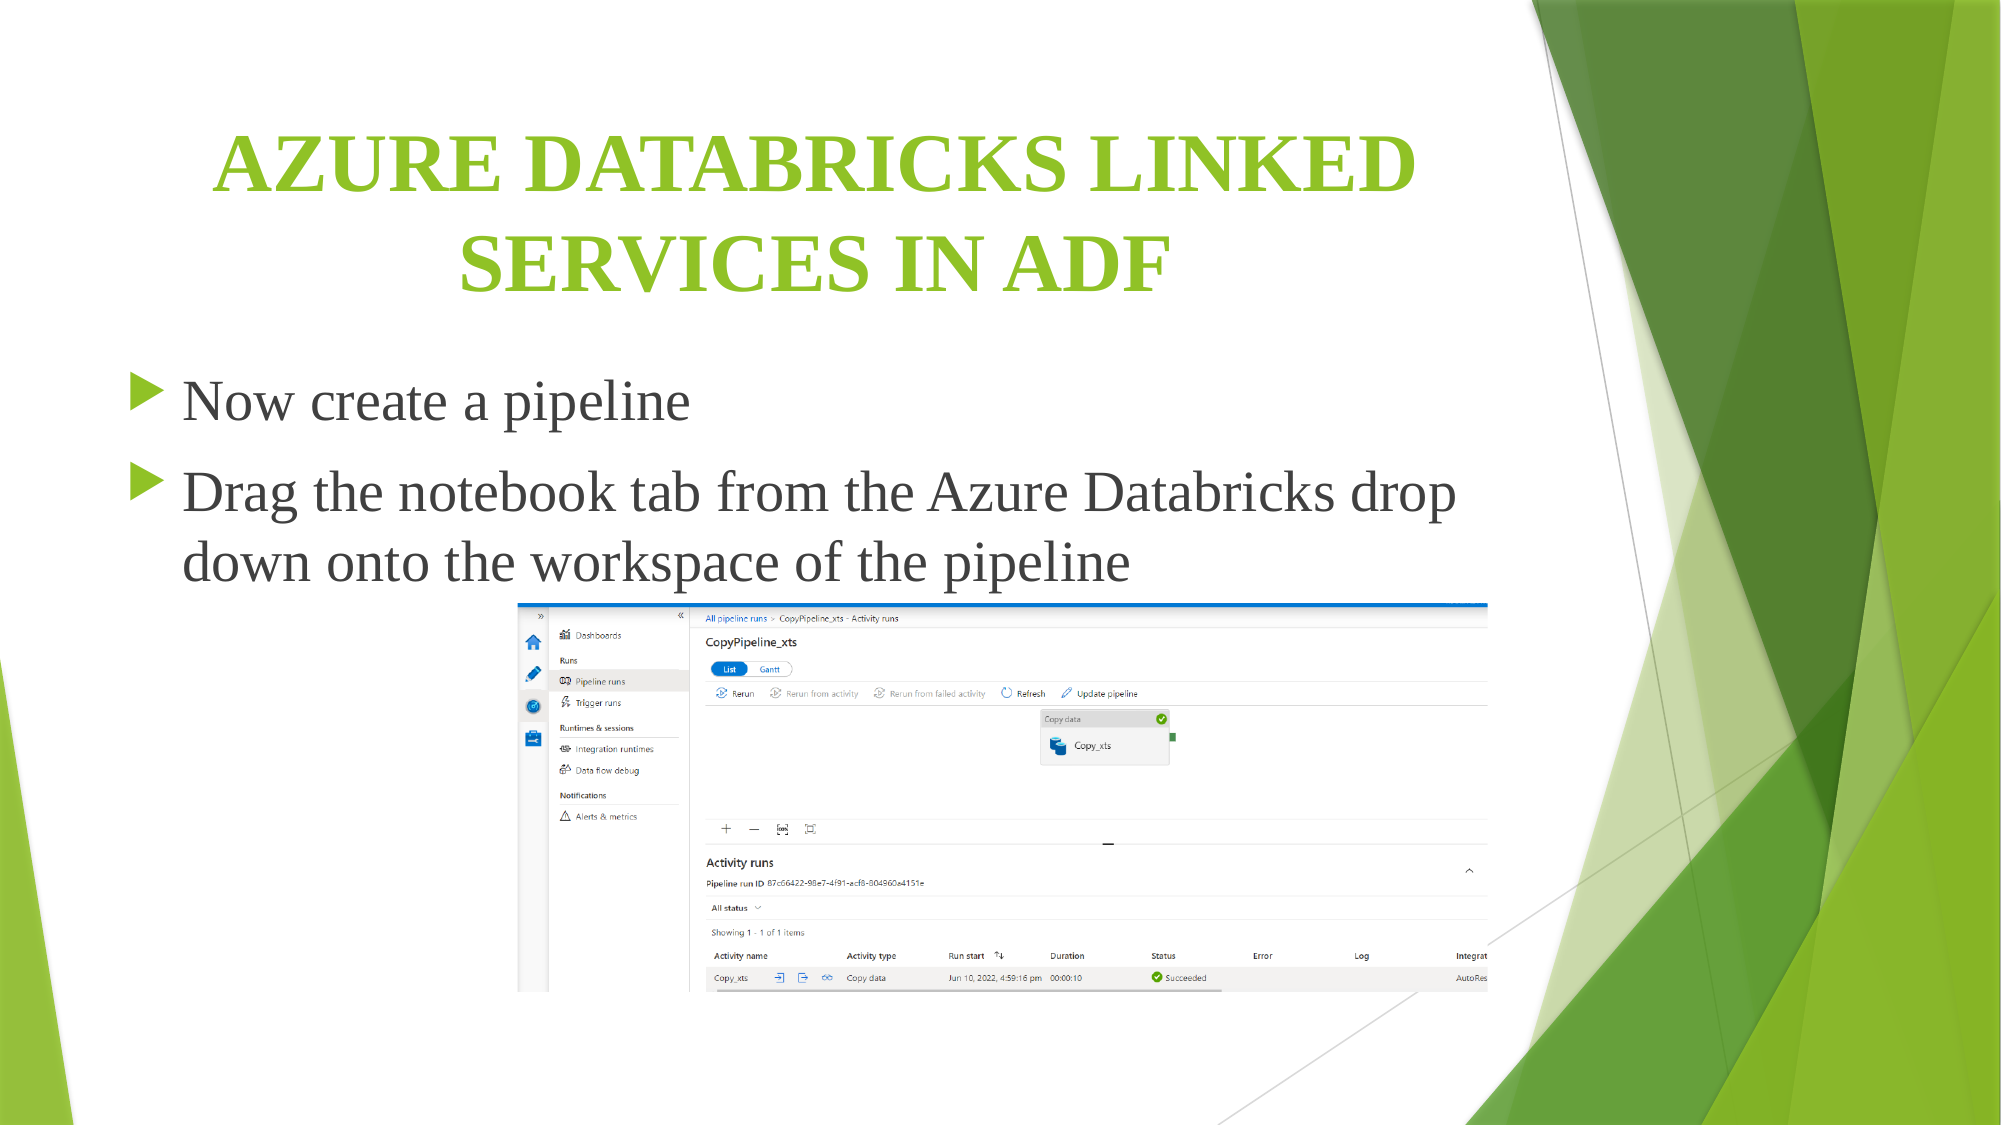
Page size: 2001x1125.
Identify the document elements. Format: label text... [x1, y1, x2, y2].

picture [517, 602, 1489, 992]
title AZURE DATABRICKS LINKED SERVICES IN ADF [111, 99, 1522, 317]
list Now create a pipeline Drag the notebook tab from the Azure Databricks drop down onto the workspace of the pipeline [111, 354, 1522, 992]
